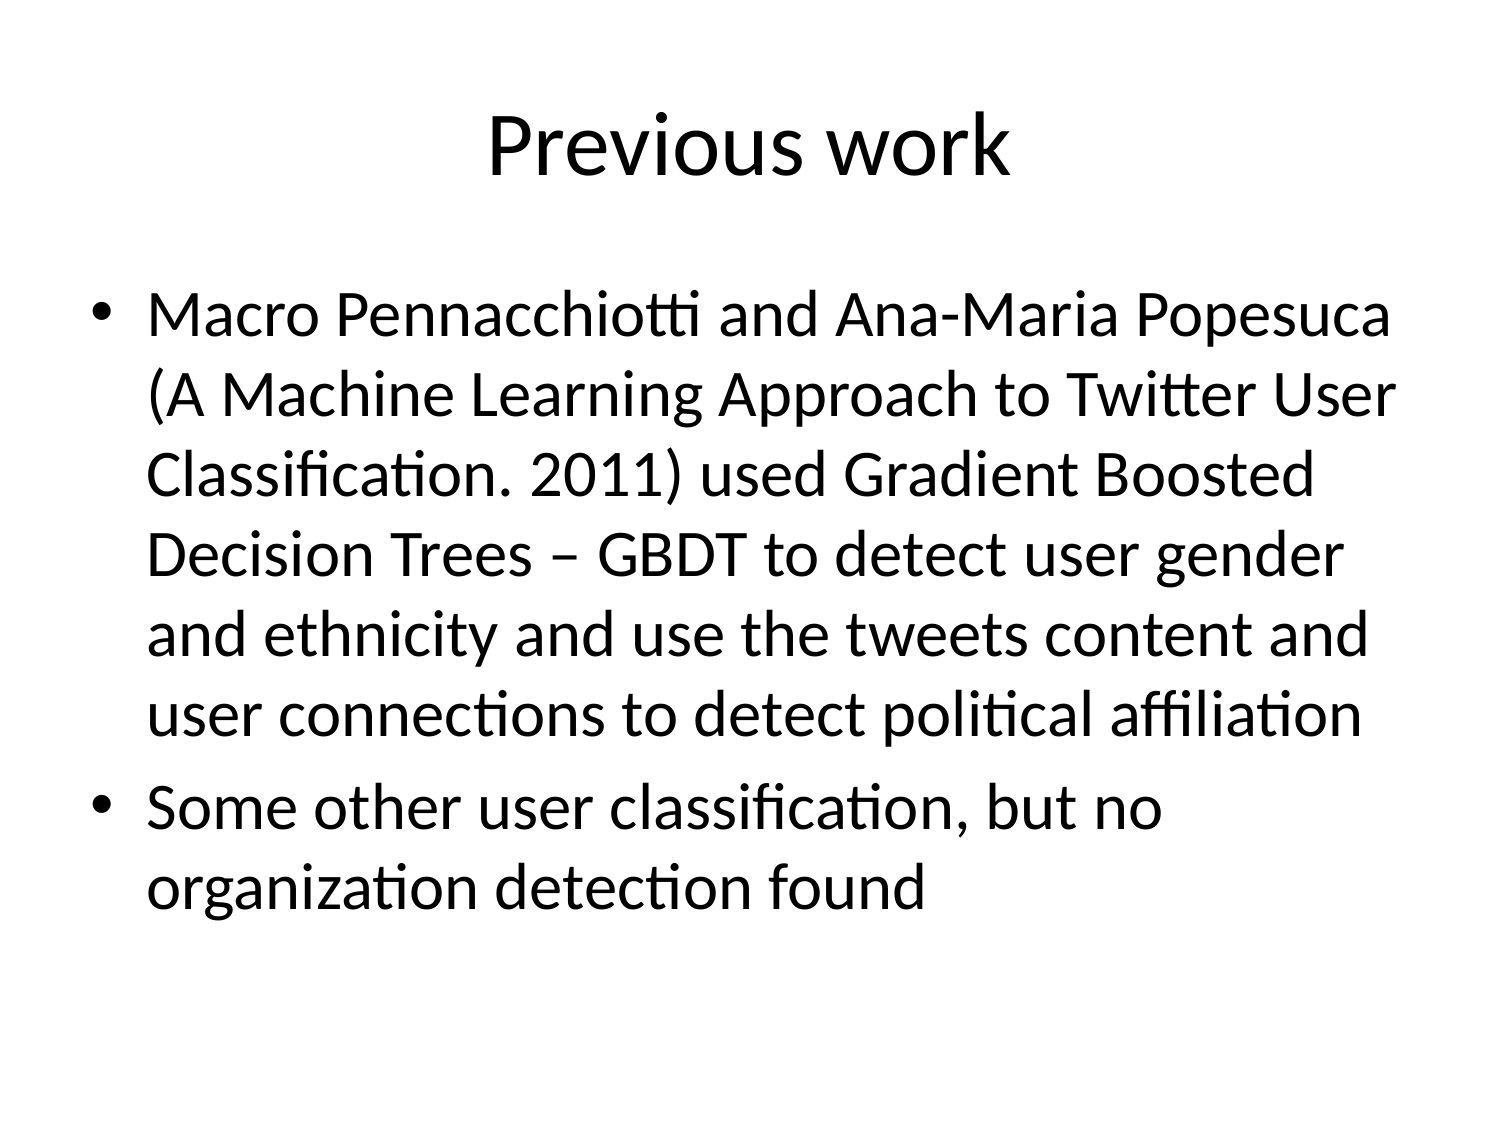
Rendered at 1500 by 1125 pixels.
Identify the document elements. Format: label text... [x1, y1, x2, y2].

list Macro Pennacchiotti and Ana-Maria Popesuca (A Machine Learning Approach to Twitter User Classification. 2011) used Gradient Boosted Decision Trees – GBDT to detect user gender and ethnicity and use the tweets content and user connections to detect political affiliation Some other user classification, but no organization detection found [75, 262, 1425, 1005]
title Previous work [75, 45, 1425, 233]
